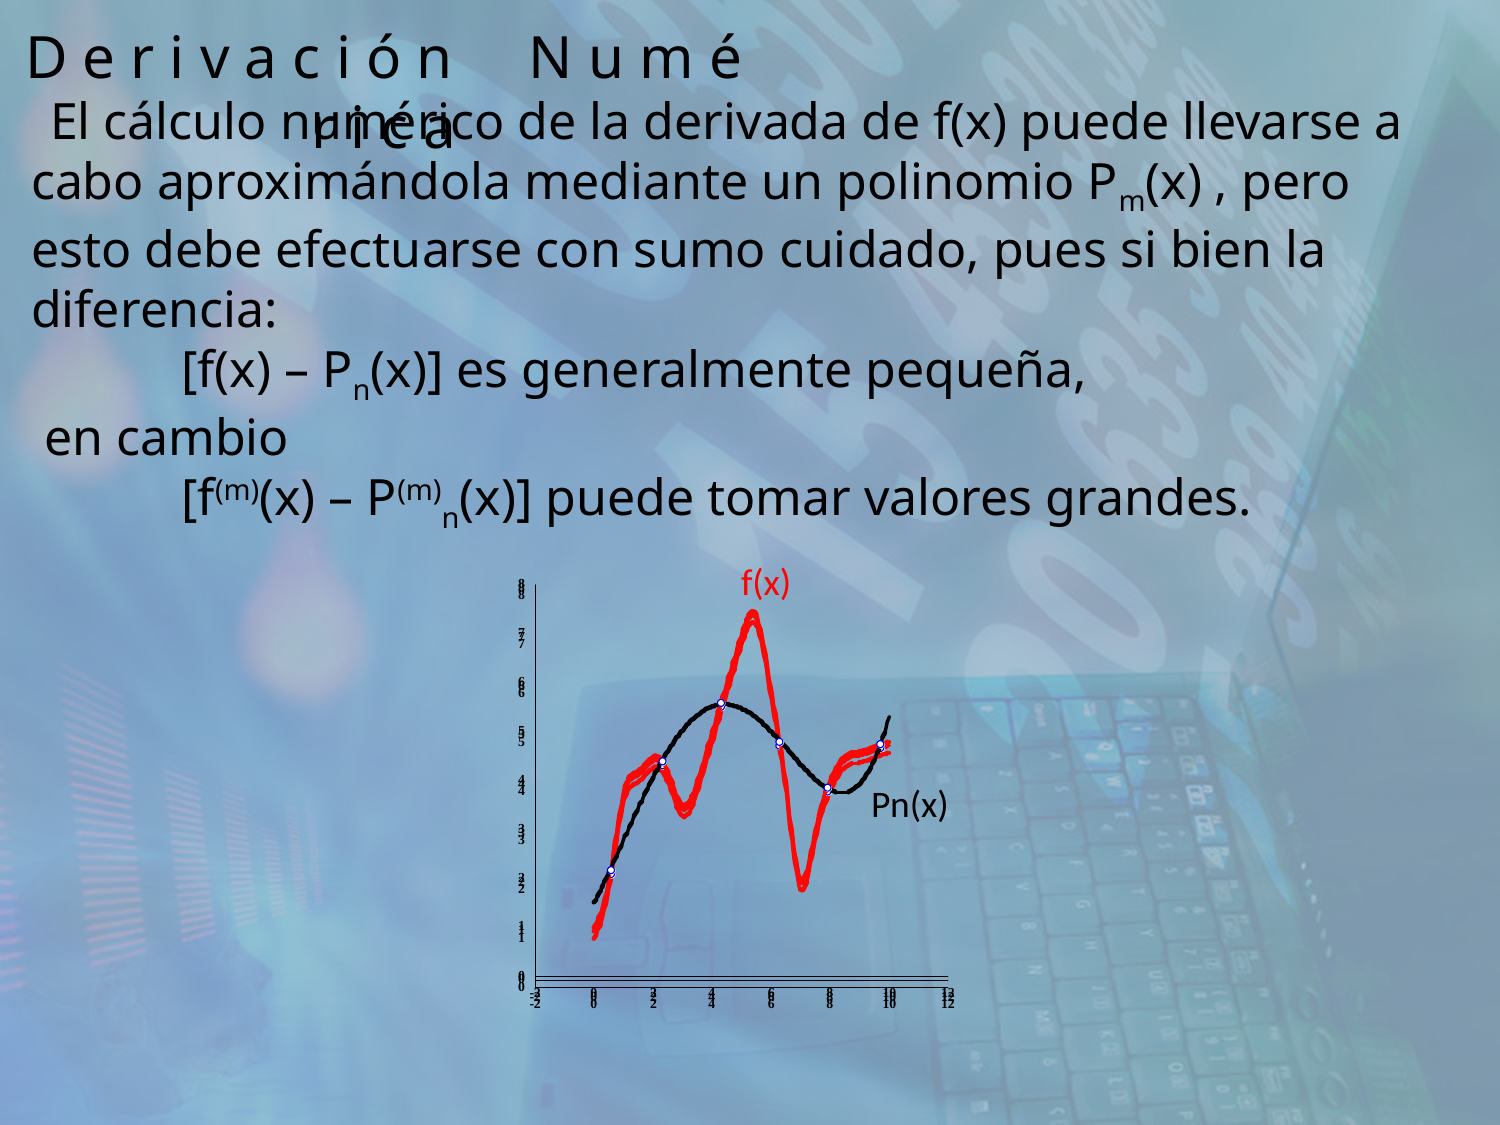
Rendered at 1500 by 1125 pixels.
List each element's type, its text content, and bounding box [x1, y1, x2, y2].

picture [411, 467, 1031, 1066]
text_box D e r i v a c i ó n N u m é r i c a [0, 13, 768, 168]
text_box El cálculo numérico de la derivada de f(x) puede llevarse a cabo aproximándola mediante un polinomio Pm(x) , pero esto debe efectuarse con sumo cuidado, pues si bien la diferencia: [f(x) – Pn(x)] es generalmente pequeña, en cambio [f(m)(x) – P(m)n(x)] puede tomar valores grandes. [16, 81, 1447, 542]
